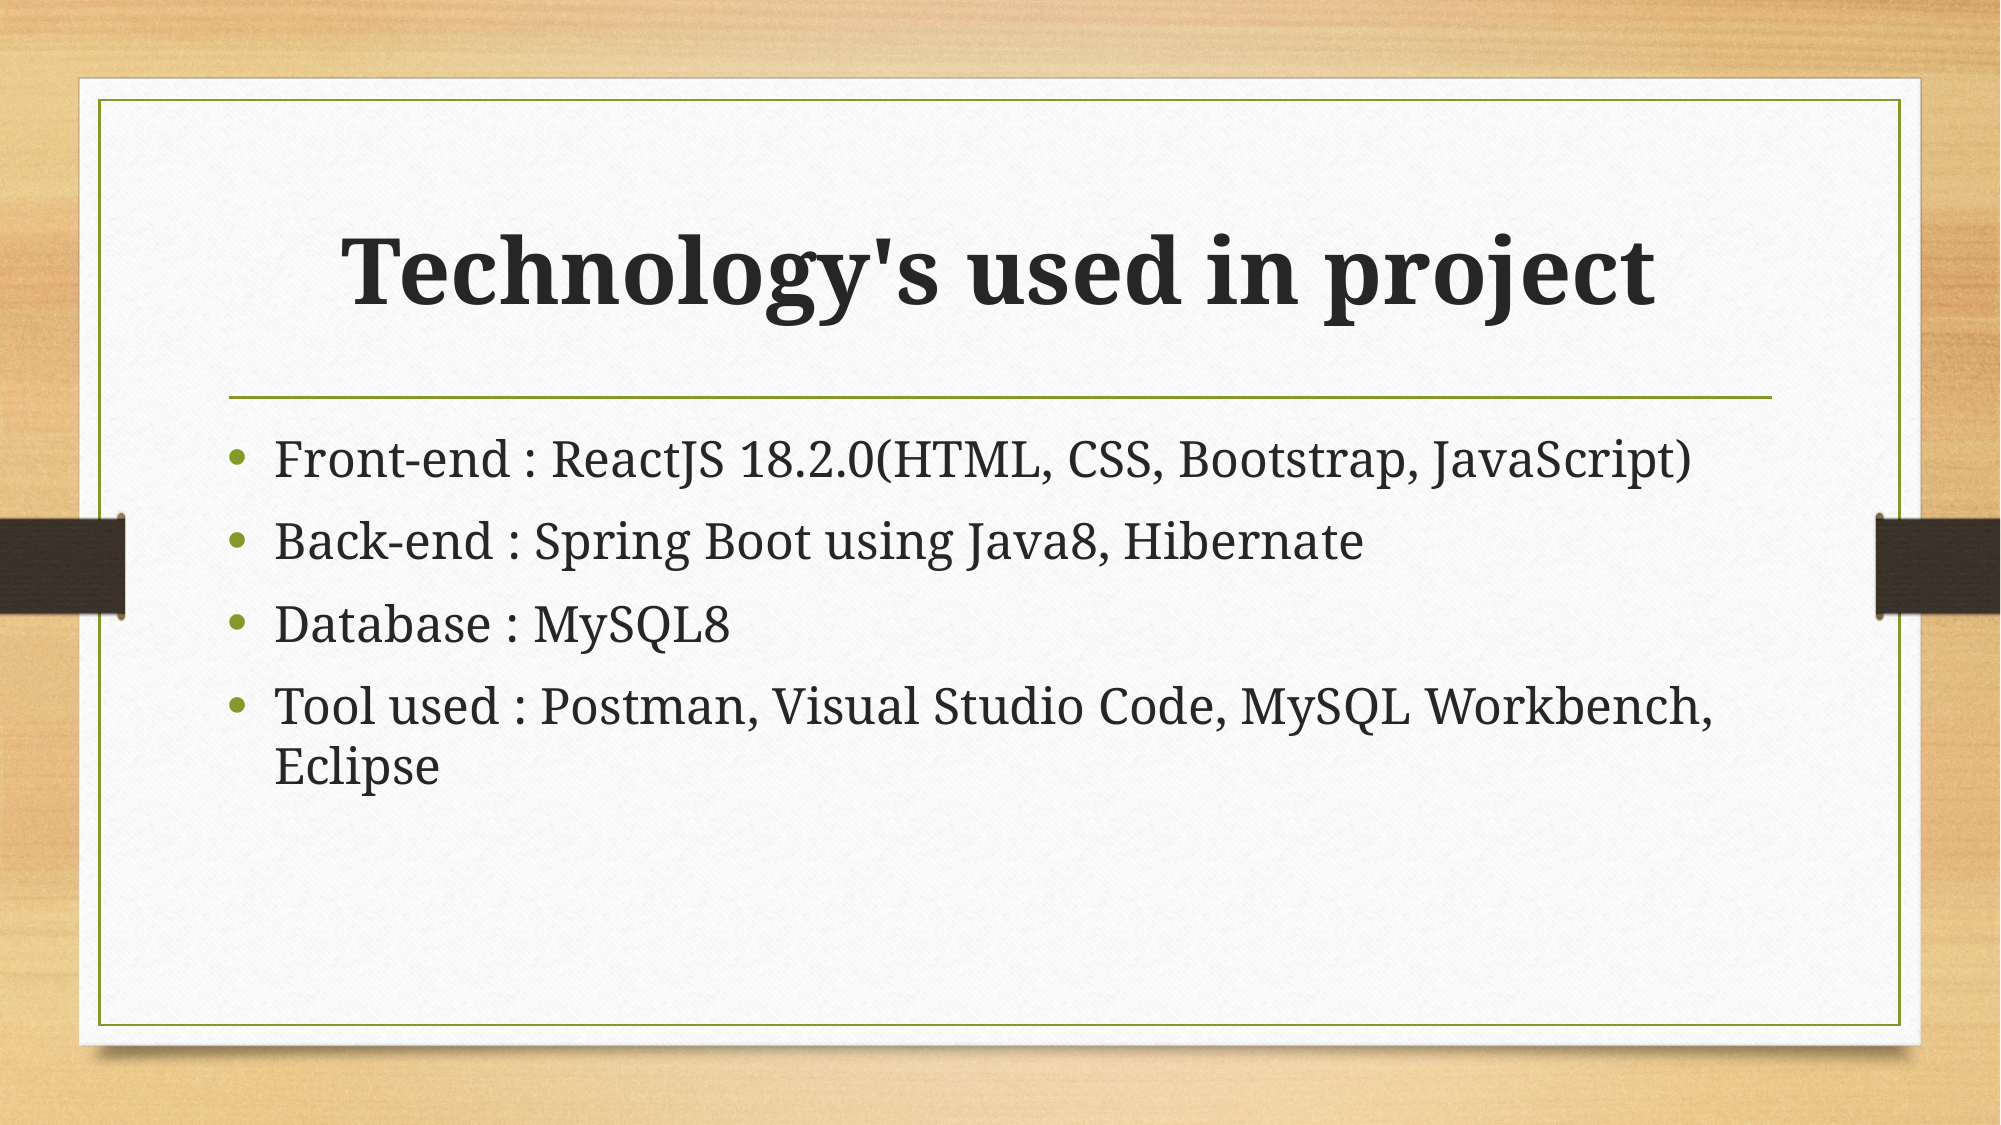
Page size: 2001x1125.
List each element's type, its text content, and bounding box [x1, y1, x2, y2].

picture [0, 0, 2001, 1125]
title Technology's used in project [212, 161, 1788, 375]
list Front-end : ReactJS 18.2.0(HTML, CSS, Bootstrap, JavaScript) Back-end : Spring Boot using Java8, Hibernate Database : MySQL8 Tool used : Postman, Visual Studio Code, MySQL Workbench, Eclipse [212, 419, 1788, 964]
